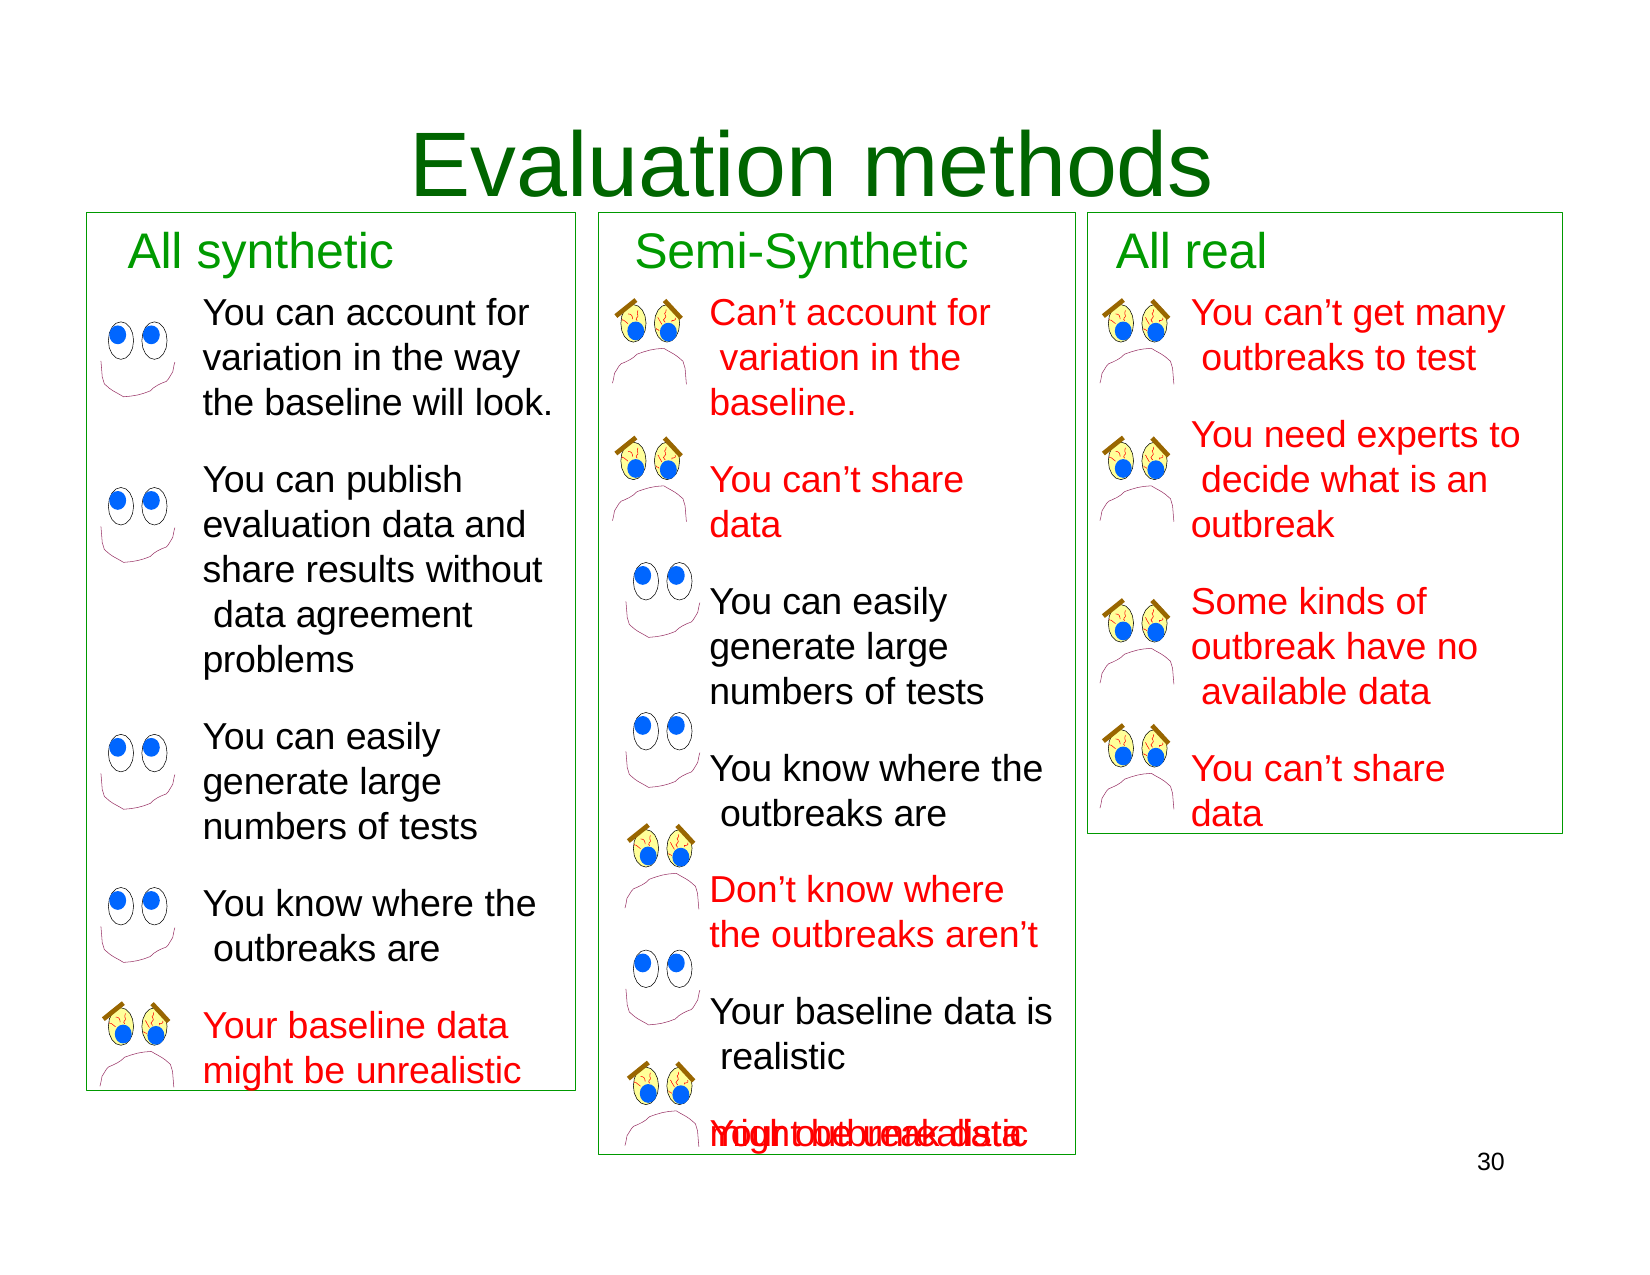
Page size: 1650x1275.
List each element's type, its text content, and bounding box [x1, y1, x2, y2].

text_box [624, 873, 699, 910]
text_box [1108, 304, 1134, 343]
text_box [142, 325, 160, 345]
text_box [1099, 348, 1174, 385]
text_box [667, 566, 685, 585]
text_box [659, 322, 677, 342]
text_box [612, 485, 687, 522]
text_box All synthetic You can account for variation in the way the baseline will look. You can publish evaluation data and share results without data agreement problems You can easily generate large numbers of tests You know where the outbreaks are Your baseline data might be unrealistic [85, 212, 575, 1091]
text_box [625, 988, 700, 1025]
text_box [100, 360, 175, 397]
title Evaluation methods [407, 102, 1218, 318]
text_box [666, 950, 693, 988]
text_box [108, 1007, 134, 1046]
text_box [1147, 747, 1165, 767]
text_box [100, 926, 175, 963]
text_box [667, 716, 685, 735]
text_box [1114, 321, 1132, 341]
text_box [633, 712, 659, 751]
text_box [109, 325, 127, 345]
text_box [666, 829, 693, 867]
text_box [141, 321, 168, 360]
text_box [625, 751, 700, 788]
text_box [114, 1024, 132, 1044]
text_box [1147, 622, 1165, 642]
text_box [1099, 485, 1174, 522]
text_box [1099, 773, 1174, 810]
text_box Semi-Synthetic Can’t account for variation in the baseline. You can’t share data You can easily generate large numbers of tests You know where the outbreaks are Don’t know where the outbreaks aren’t Your baseline data is realistic Your outbreak data [598, 212, 1075, 1155]
text_box [141, 734, 168, 772]
text_box [627, 459, 645, 478]
text_box [627, 321, 645, 341]
text_box [639, 846, 657, 866]
text_box [1099, 648, 1174, 685]
text_box [639, 1084, 657, 1103]
text_box [109, 491, 127, 510]
text_box [1141, 304, 1168, 342]
text_box [100, 773, 175, 810]
text_box [634, 953, 652, 973]
text_box [625, 601, 700, 638]
text_box [1114, 459, 1132, 478]
text_box [659, 460, 677, 480]
text_box [634, 716, 652, 735]
slide_number 29 [1472, 1146, 1510, 1275]
text_box [100, 526, 175, 563]
text_box [108, 487, 134, 526]
text_box [108, 887, 134, 925]
text_box [1108, 442, 1134, 480]
text_box [620, 442, 647, 480]
text_box [108, 734, 134, 772]
text_box [1114, 746, 1132, 766]
text_box [663, 446, 667, 460]
text_box [666, 1067, 693, 1105]
text_box [1141, 442, 1168, 480]
text_box All real You can’t get many outbreaks to test You need experts to decide what is an outbreak Some kinds of outbreak have no available data You can’t share data [1087, 212, 1563, 834]
text_box [1114, 621, 1132, 641]
text_box [141, 487, 168, 526]
text_box [672, 847, 690, 867]
text_box [633, 829, 659, 868]
text_box [667, 953, 685, 973]
text_box [672, 1085, 690, 1105]
text_box [633, 1067, 659, 1105]
text_box [624, 1110, 699, 1147]
text_box [109, 737, 127, 757]
text_box might be unrealistic [707, 1110, 1035, 1155]
text_box [147, 1025, 165, 1045]
text_box [633, 562, 659, 601]
text_box [1108, 604, 1134, 643]
text_box [654, 304, 680, 342]
text_box [108, 321, 134, 360]
text_box [142, 737, 160, 757]
text_box [620, 304, 647, 343]
text_box [654, 442, 680, 480]
text_box [612, 348, 687, 385]
text_box [1108, 729, 1134, 768]
text_box [1141, 604, 1168, 642]
text_box [633, 950, 659, 988]
text_box [1141, 729, 1168, 767]
text_box [142, 891, 160, 910]
text_box [666, 712, 693, 751]
text_box [141, 887, 168, 925]
text_box [142, 491, 160, 510]
text_box [1147, 322, 1165, 342]
text_box [99, 1051, 174, 1088]
text_box [634, 566, 652, 585]
text_box [109, 891, 127, 910]
text_box [1147, 460, 1165, 480]
text_box [666, 562, 693, 601]
text_box [141, 1007, 168, 1045]
